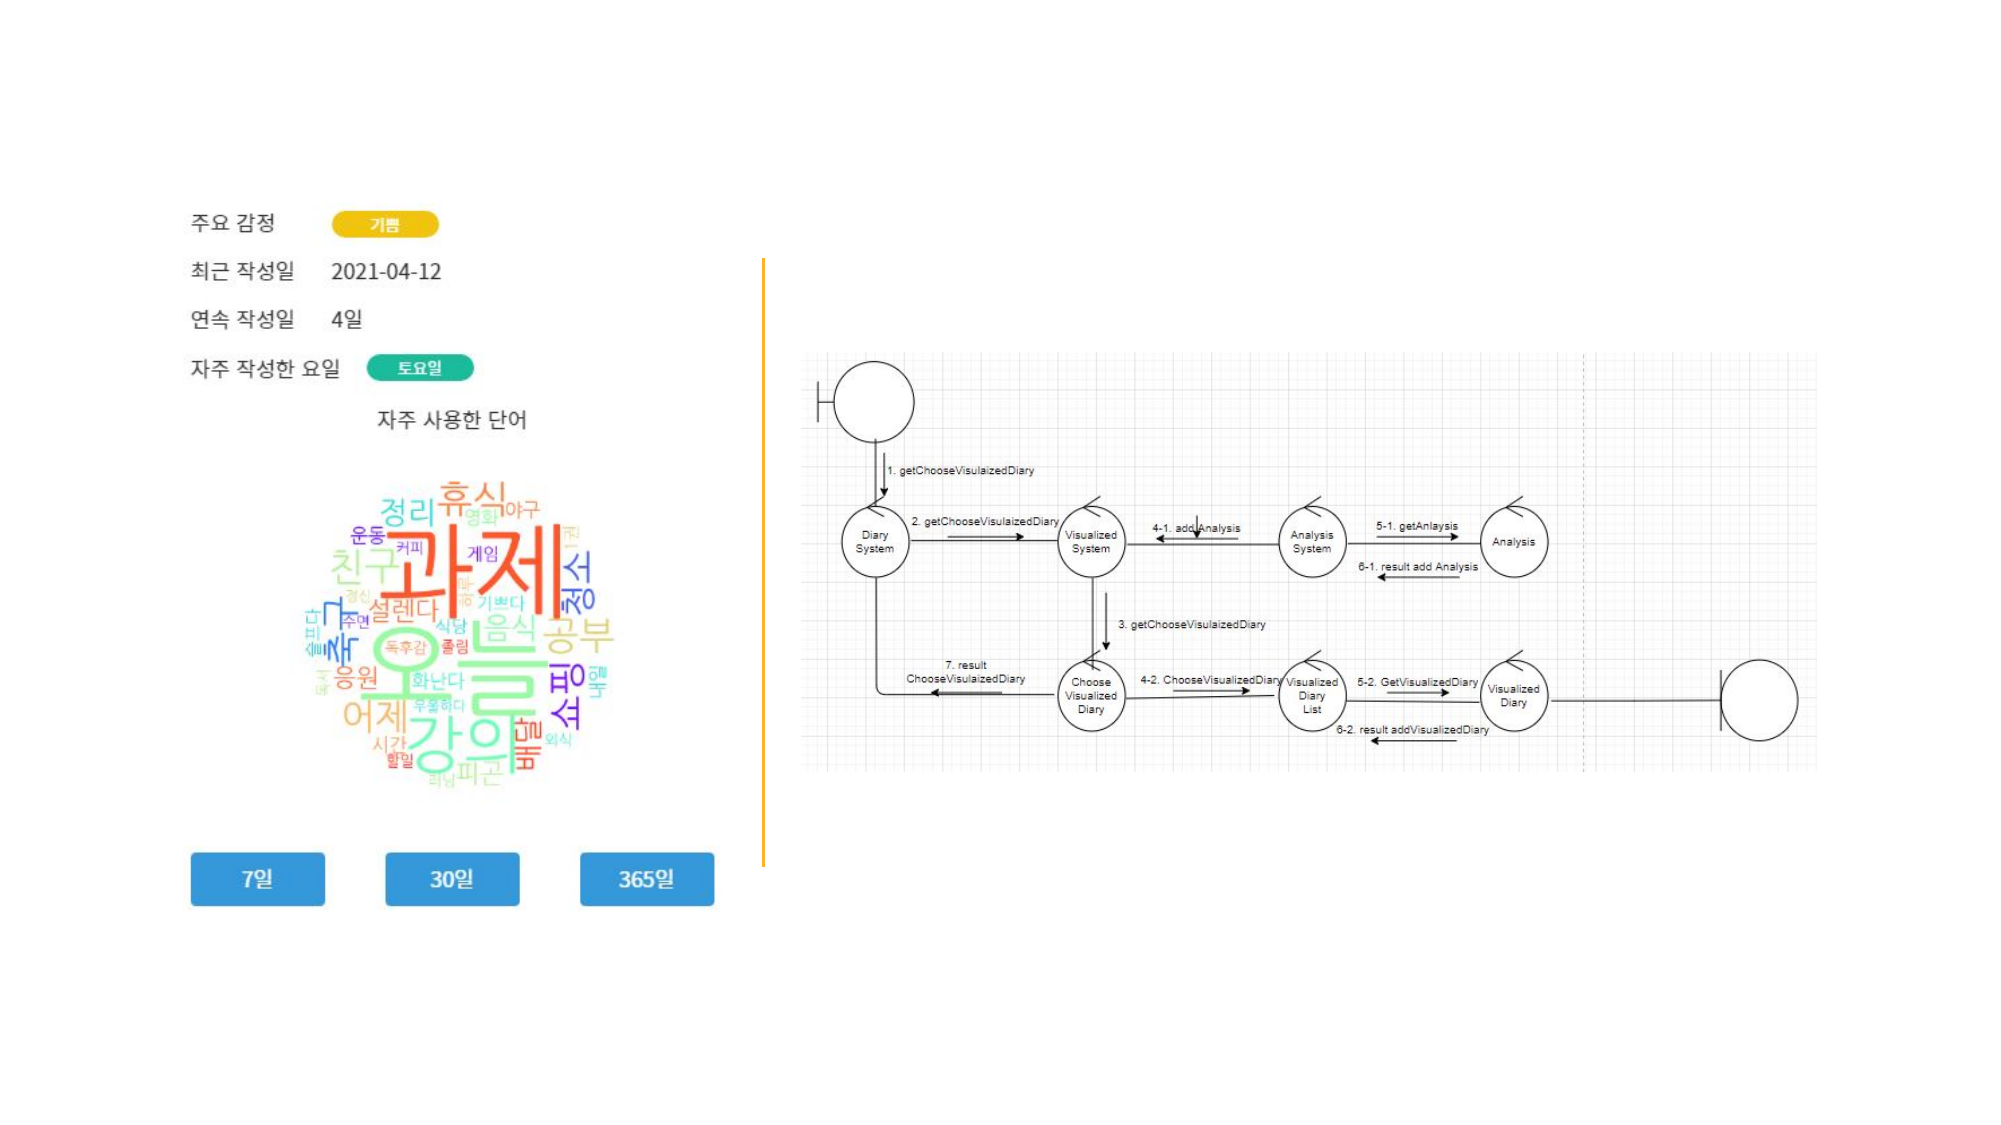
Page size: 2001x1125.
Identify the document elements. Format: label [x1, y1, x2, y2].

picture [801, 352, 1817, 772]
picture [182, 202, 724, 921]
